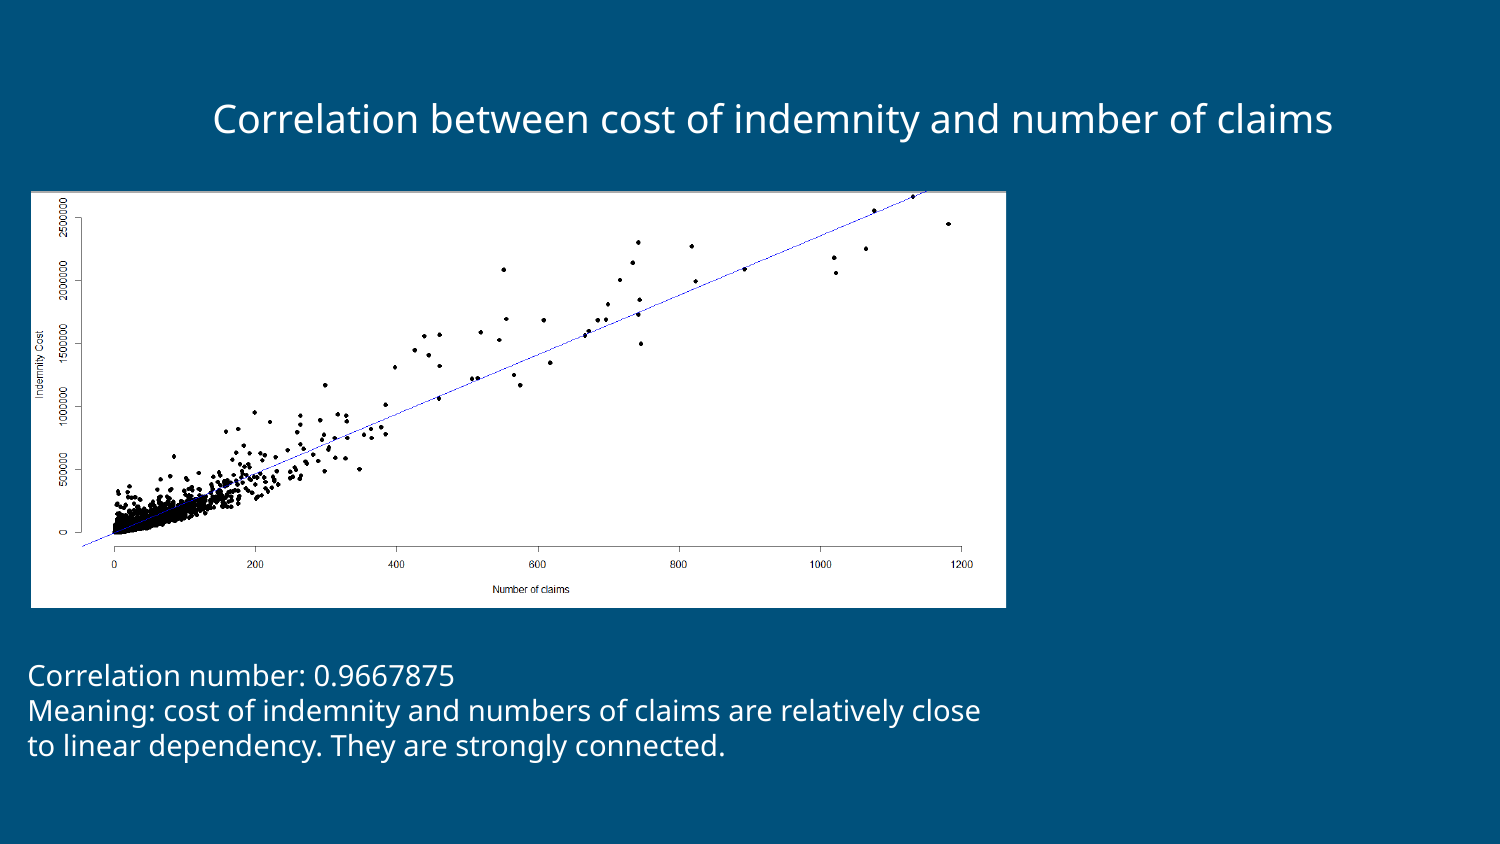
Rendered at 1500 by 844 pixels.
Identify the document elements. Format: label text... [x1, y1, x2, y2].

text_box Correlation number: 0.9667875 Meaning: cost of indemnity and numbers of claims are relatively close to linear dependency. They are strongly connected. [12, 642, 1025, 778]
picture [32, 192, 1006, 607]
title Correlation between cost of indemnity and number of claims [196, 66, 1350, 157]
